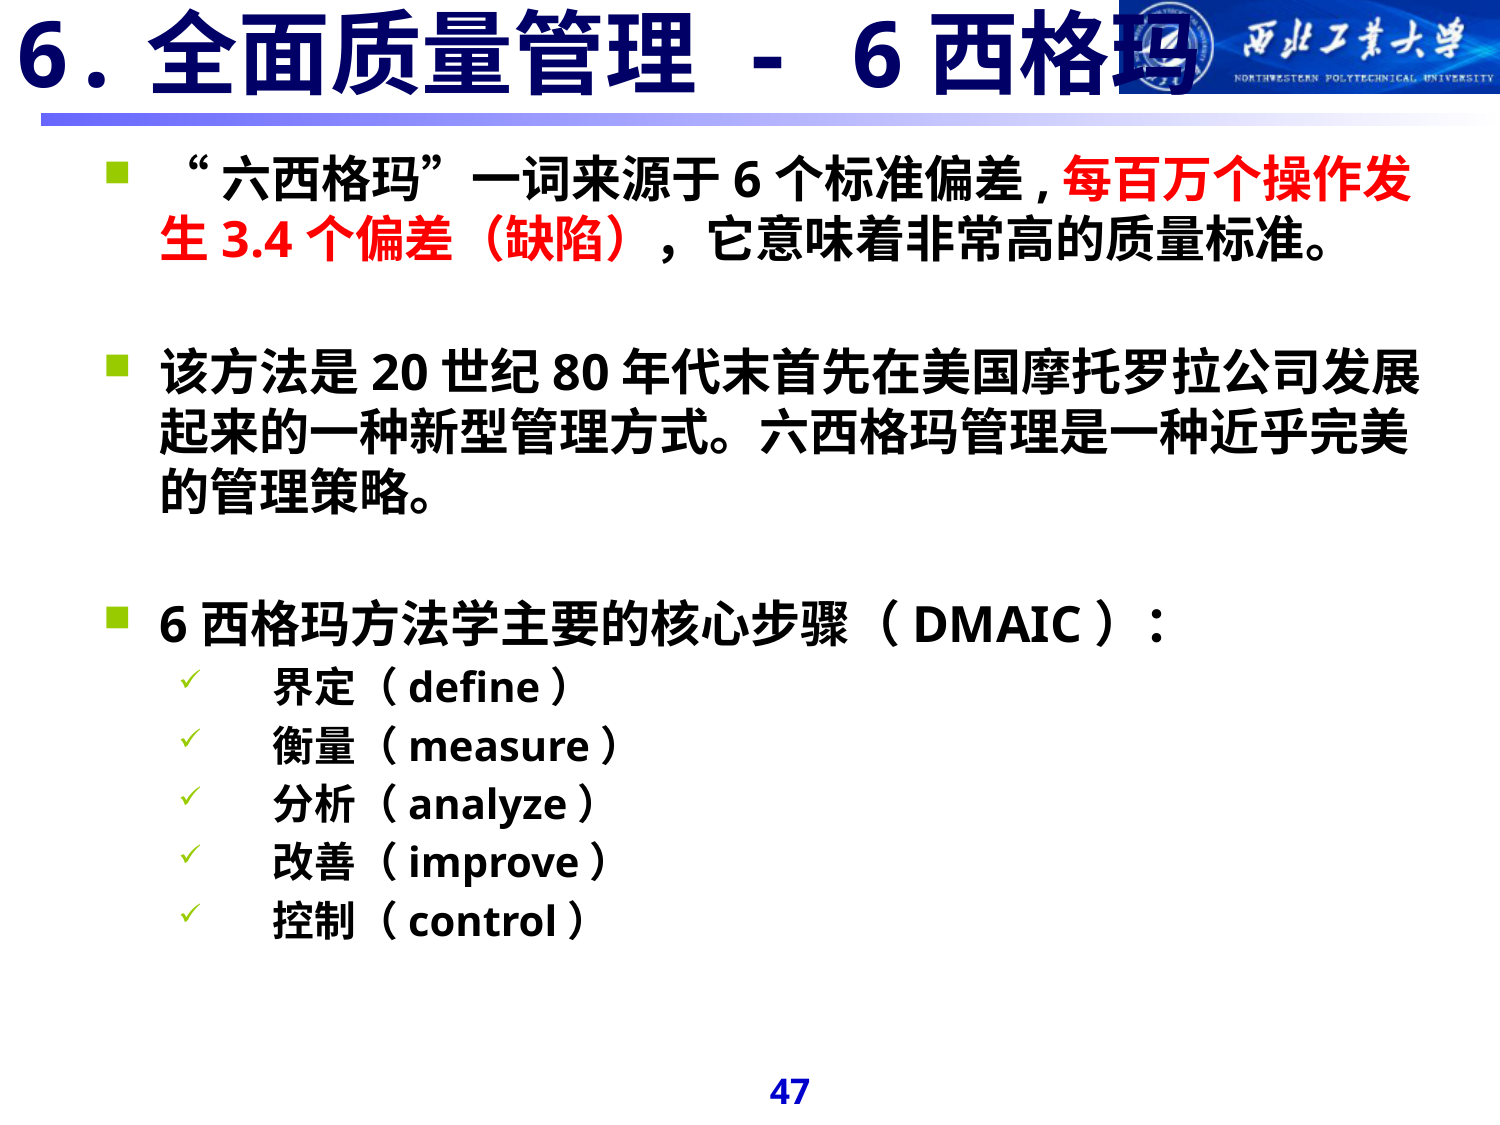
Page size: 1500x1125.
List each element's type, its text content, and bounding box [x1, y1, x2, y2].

text_box 6.全面质量管理 - 6西格玛 [0, 0, 1371, 114]
text_box “六西格玛”一词来源于6个标准偏差,每百万个操作发生3.4个偏差（缺陷），它意味着非常高的质量标准。 该方法是20世纪80年代末首先在美国摩托罗拉公司发展起来的一种新型管理方式。六西格玛管理是一种近乎完美的管理策略。 6西格玛方法学主要的核心步骤（DMAIC）： 界定（define） 衡量（measure） 分析（analyze） 改善（improve） 控制（control） [88, 140, 1472, 1048]
picture [1371, 0, 1500, 94]
